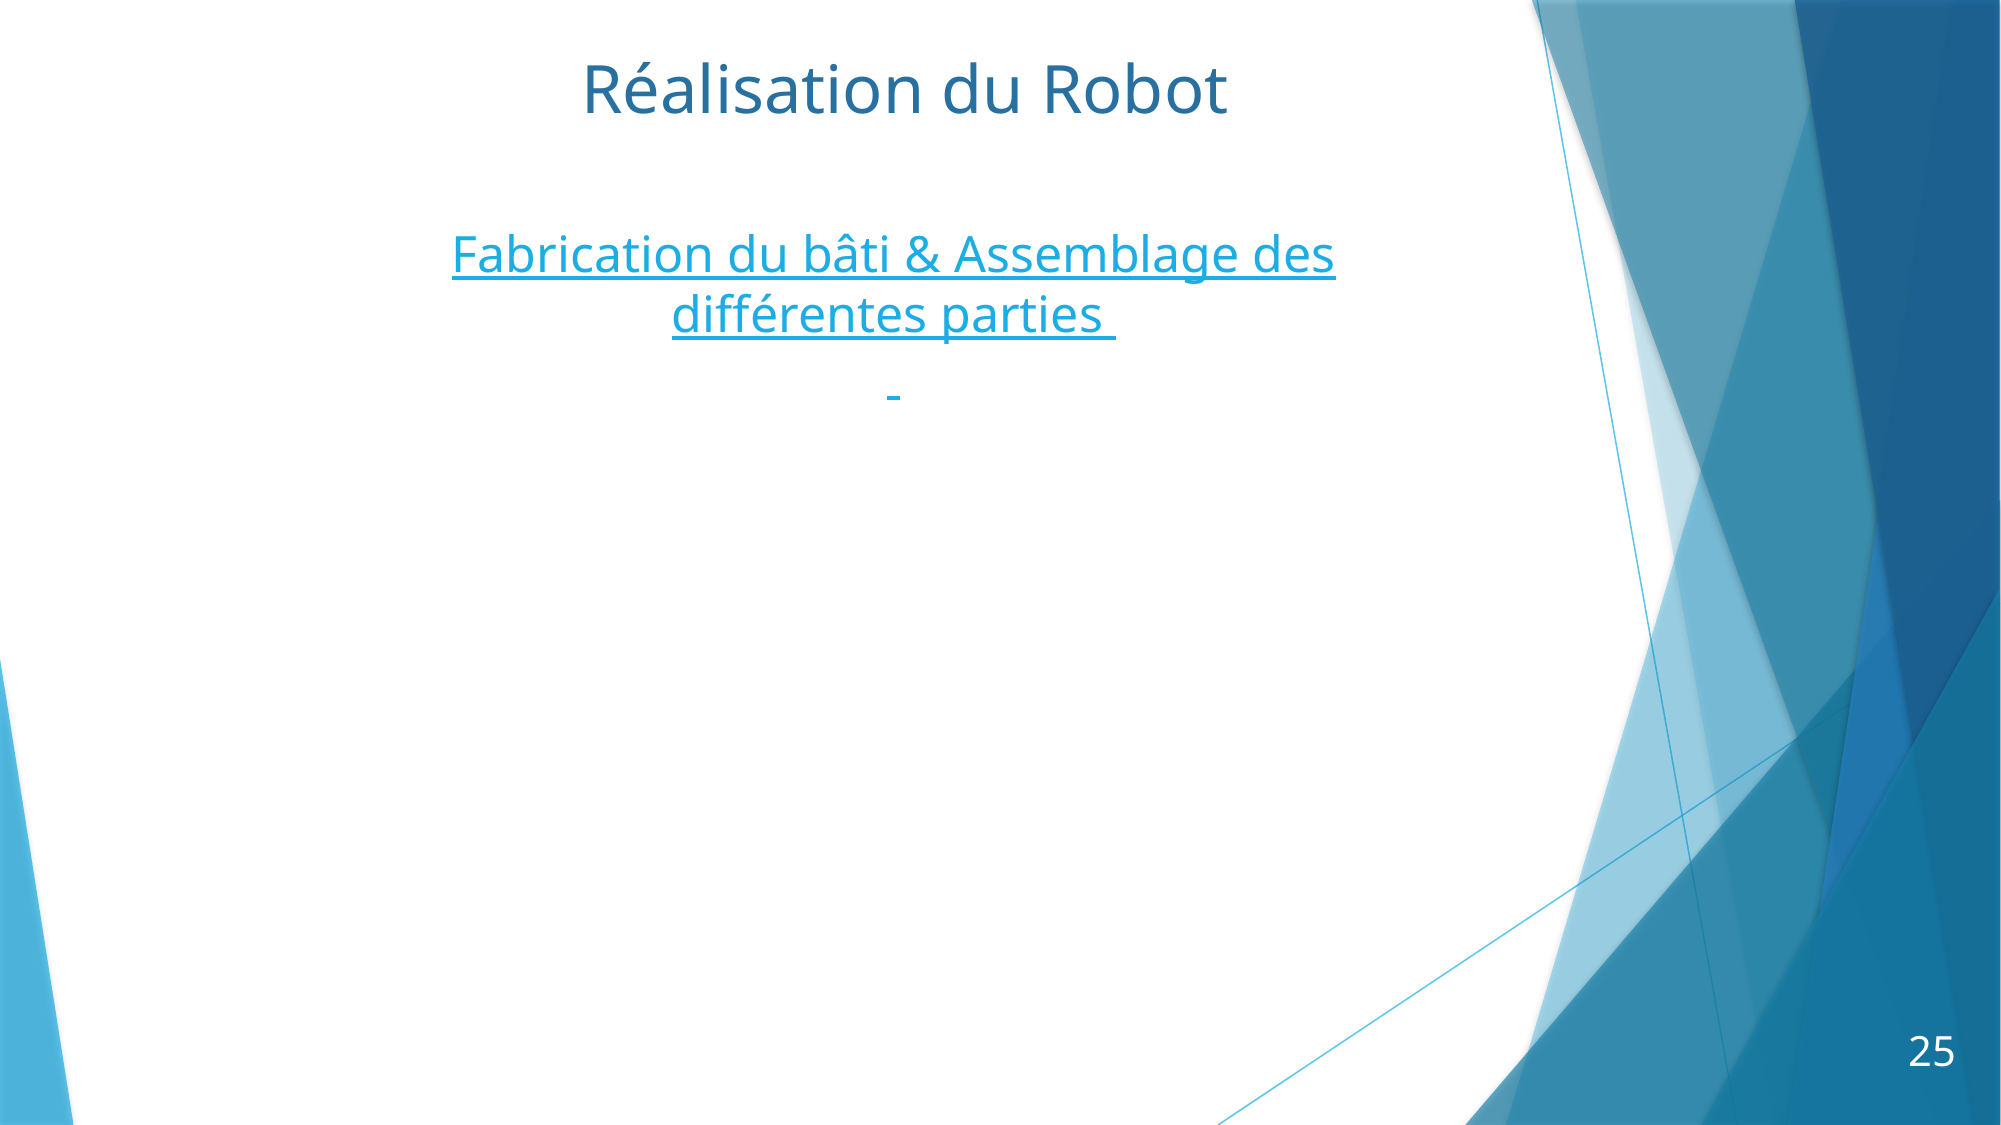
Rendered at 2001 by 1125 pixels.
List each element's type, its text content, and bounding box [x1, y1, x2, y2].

text_box 25 [1859, 1020, 1972, 1081]
text_box Fabrication du bâti & Assemblage des différentes parties [399, 214, 1389, 410]
text_box Réalisation du Robot [369, 39, 1459, 134]
